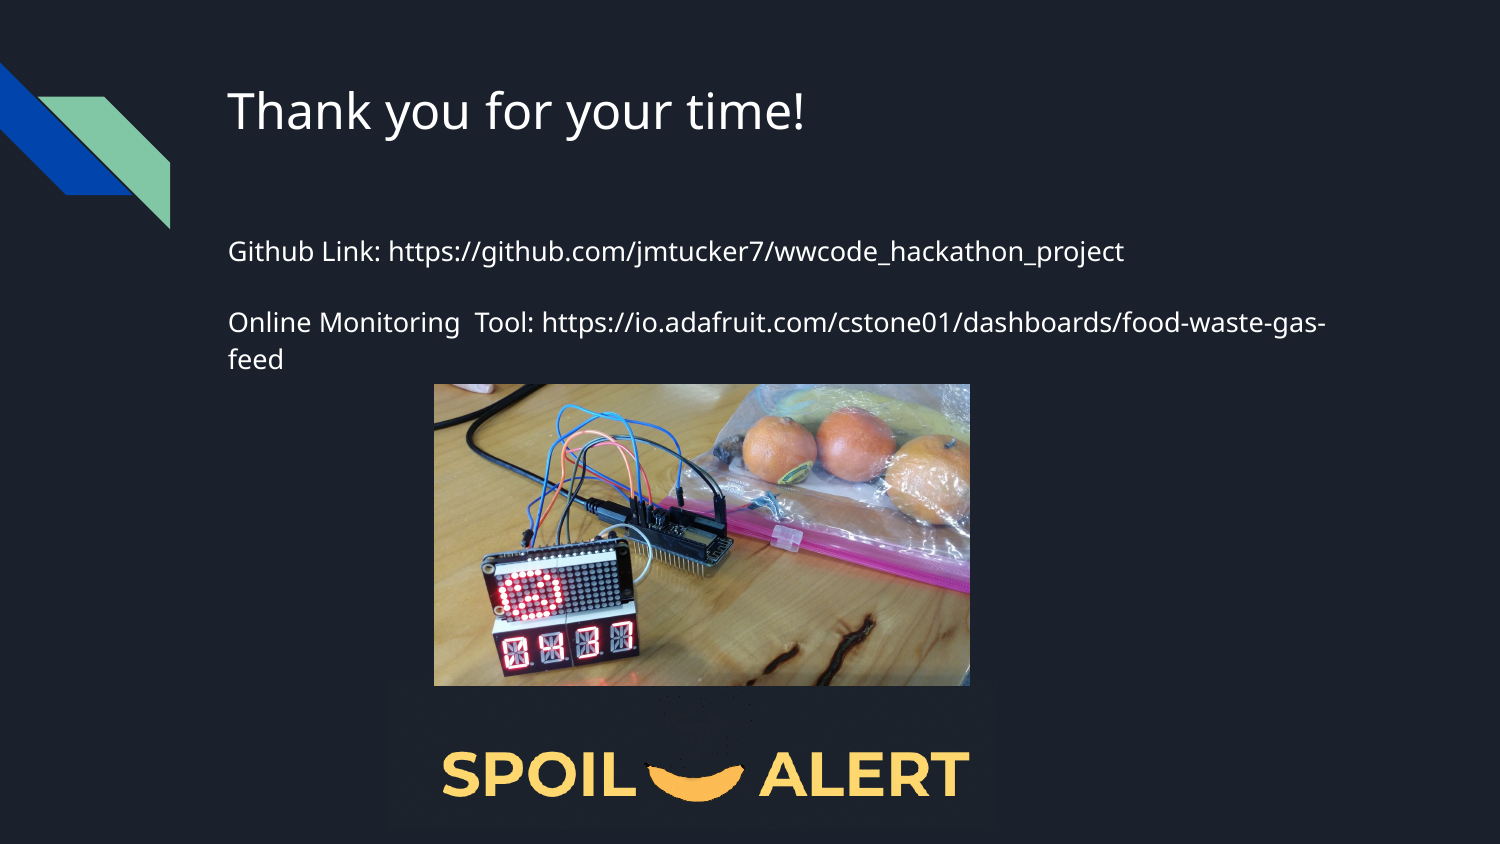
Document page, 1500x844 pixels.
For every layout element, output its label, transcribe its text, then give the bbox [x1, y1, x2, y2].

list Github Link: https://github.com/jmtucker7/wwcode_hackathon_project Online Monitoring Tool: https://io.adafruit.com/cstone01/dashboards/food-waste-gas-feed [212, 214, 1368, 693]
picture [388, 383, 998, 831]
title Thank you for your time! [212, 64, 1368, 214]
